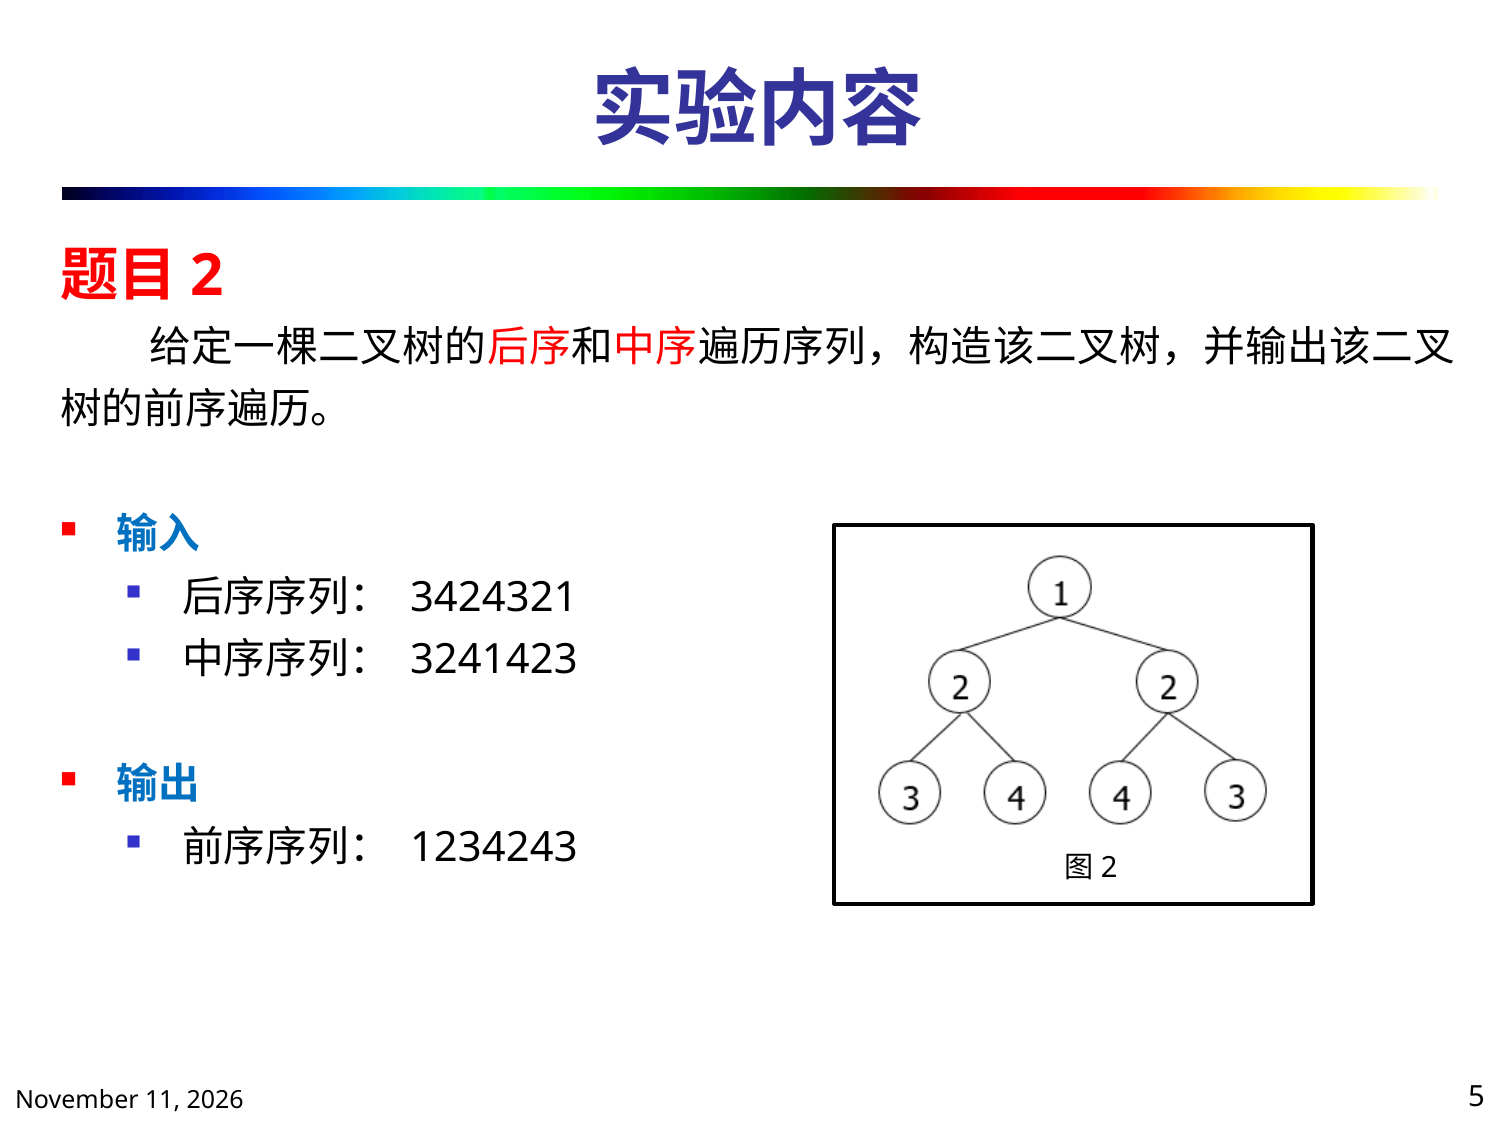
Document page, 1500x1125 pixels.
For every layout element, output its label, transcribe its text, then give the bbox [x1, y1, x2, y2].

picture [382, 187, 1438, 200]
picture [853, 543, 1294, 846]
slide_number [0, 1049, 313, 1125]
text_box 图2 [1049, 854, 1200, 891]
title 实验内容 [124, 37, 1392, 163]
slide_number 5 [1187, 1049, 1500, 1125]
list 题目2 给定一棵二叉树的后序和中序遍历序列，构造该二叉树，并输出该二叉树的前序遍历。 输入 后序序列： 3424321 中序序列： 3241423 输出 前序序列： 1234243 [45, 212, 1471, 1051]
picture [62, 187, 355, 200]
